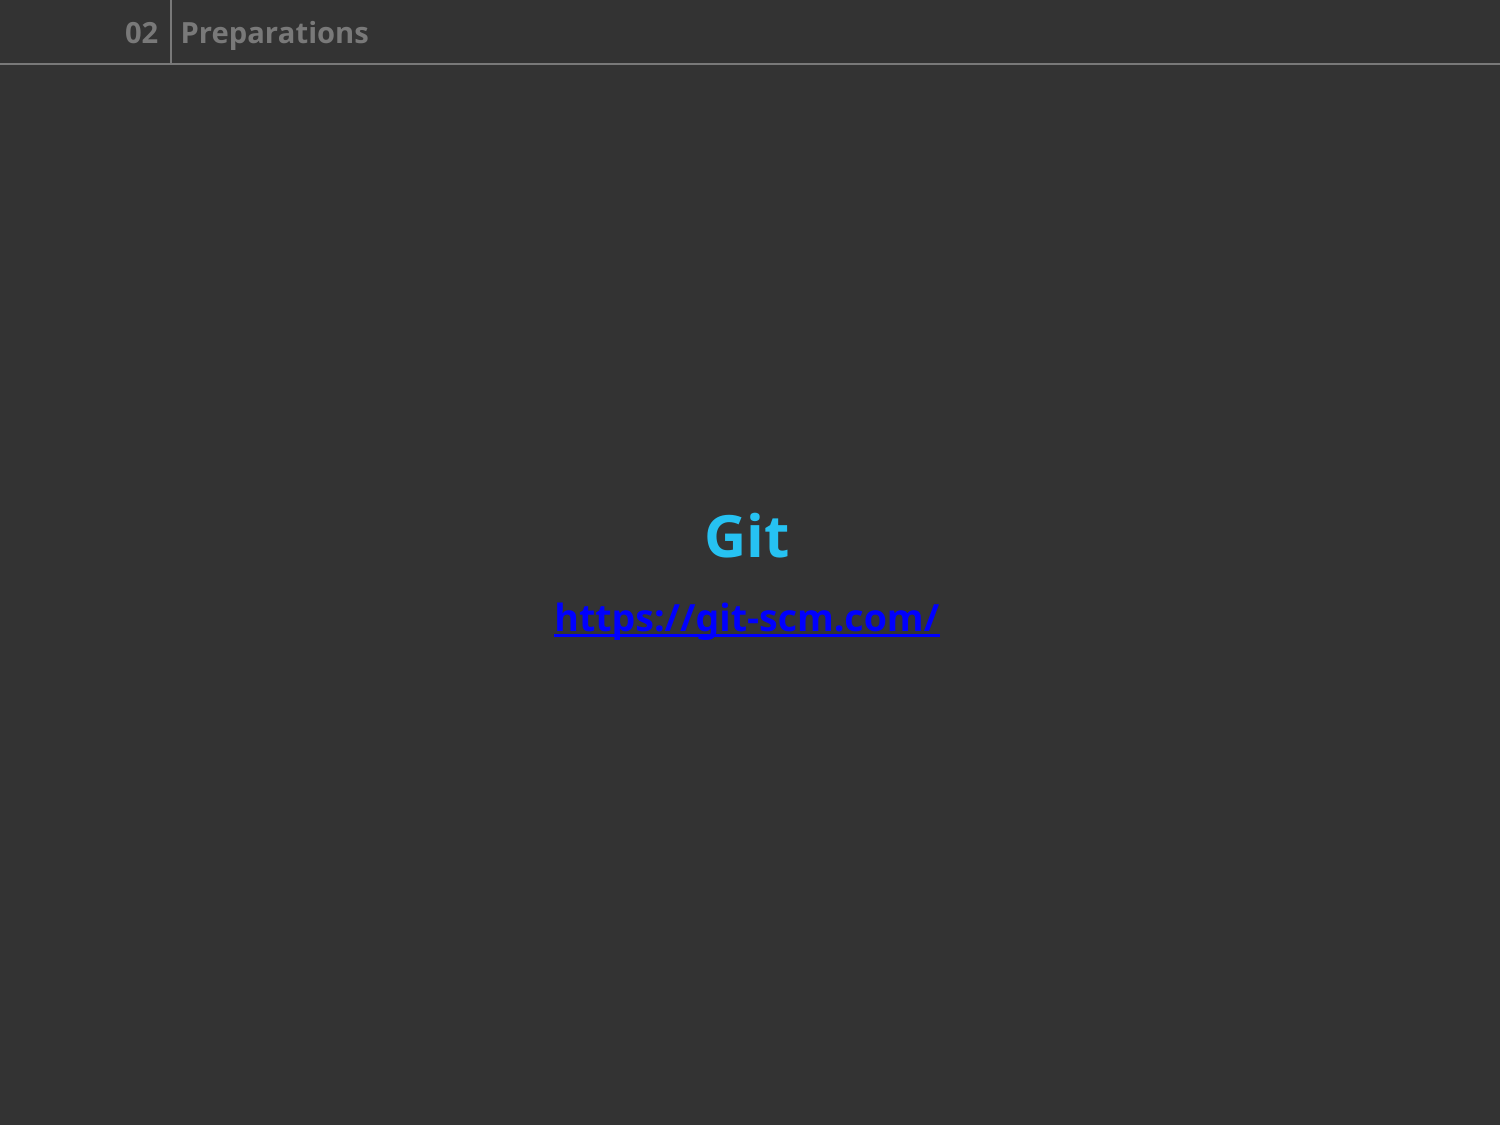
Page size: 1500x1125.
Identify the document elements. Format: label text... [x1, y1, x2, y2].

list Git [185, 499, 1309, 583]
text_box https://git-scm.com/ [442, 586, 1052, 654]
